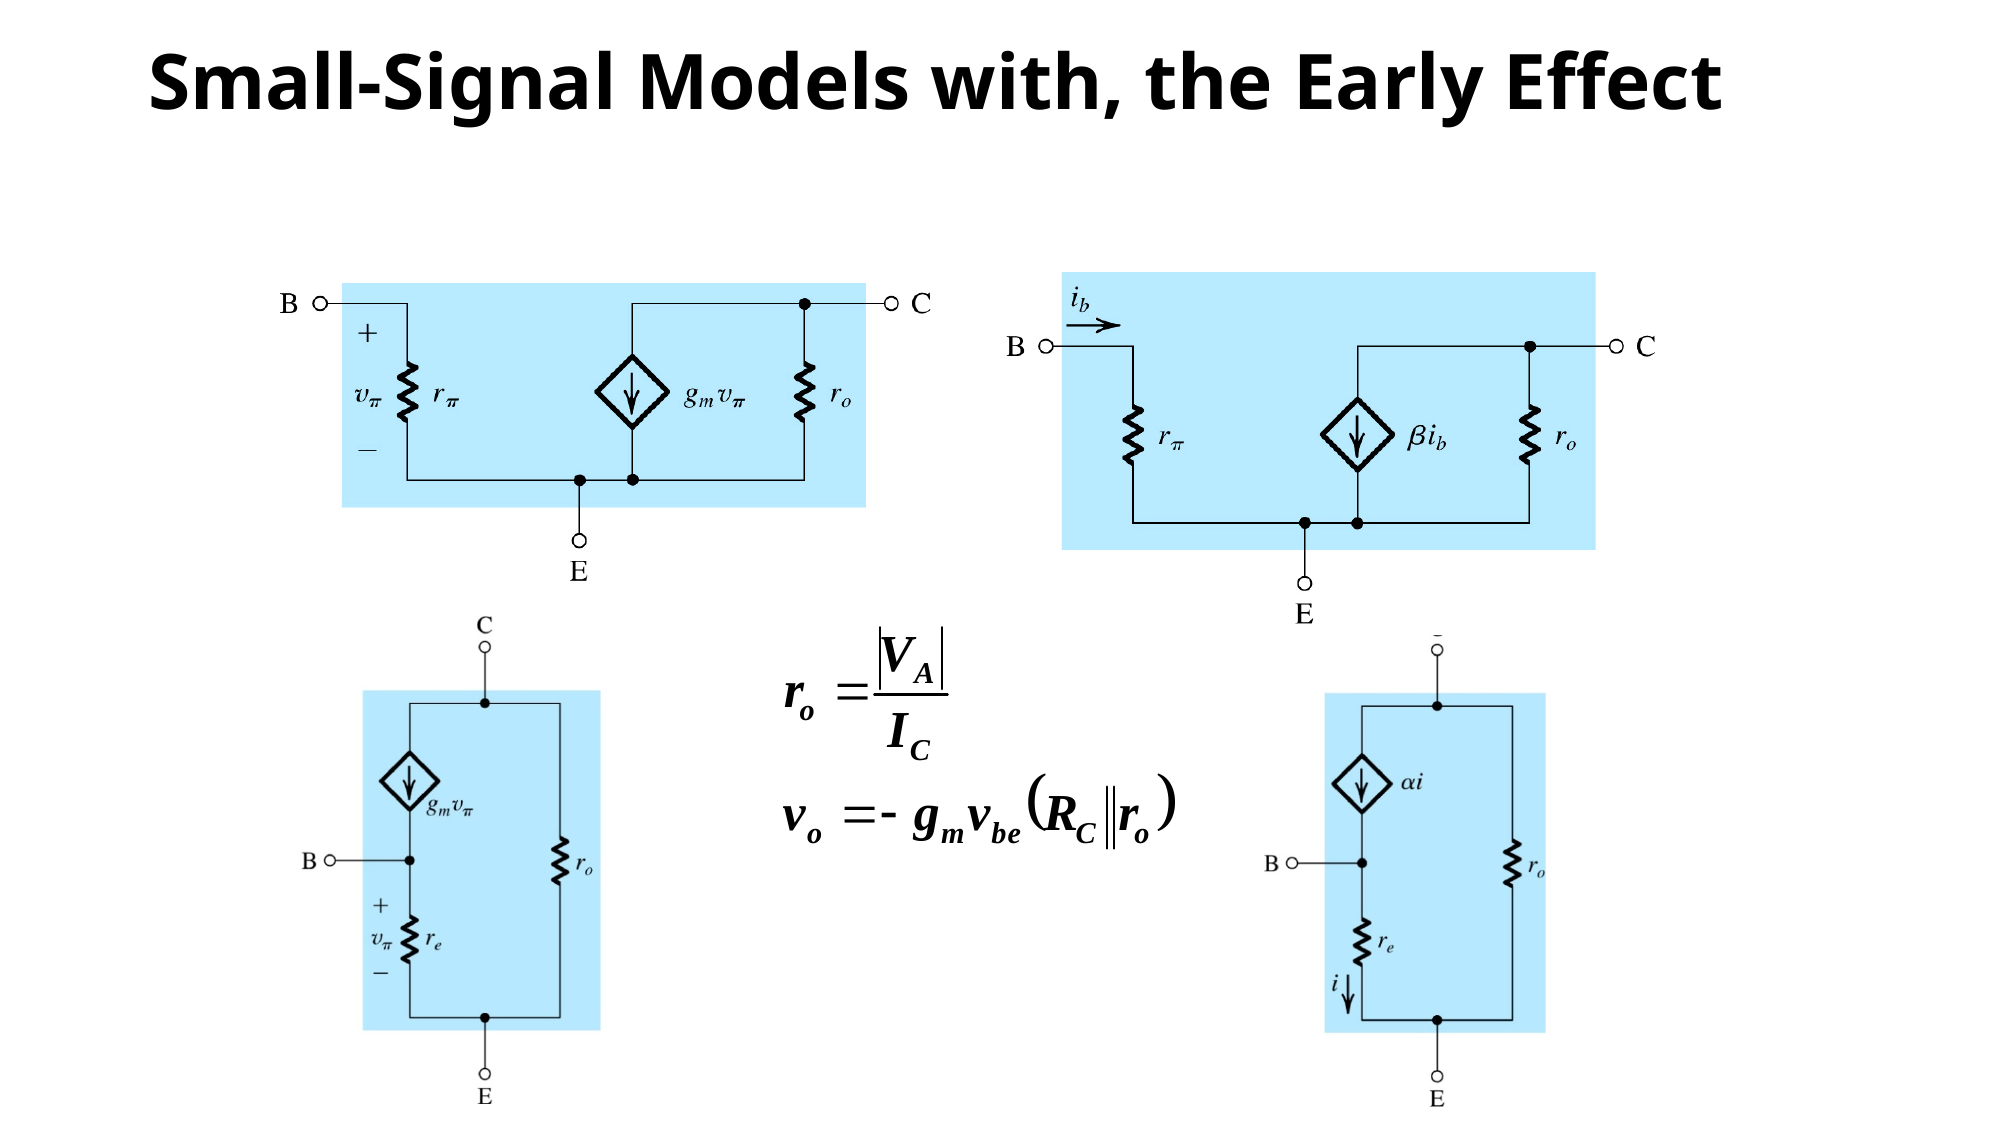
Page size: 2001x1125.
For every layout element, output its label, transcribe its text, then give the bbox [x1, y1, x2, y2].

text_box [775, 616, 1178, 859]
picture [279, 283, 940, 599]
picture [995, 246, 1665, 1108]
title Small-Signal Models with, the Early Effect [133, 0, 1859, 169]
picture [298, 606, 611, 1104]
